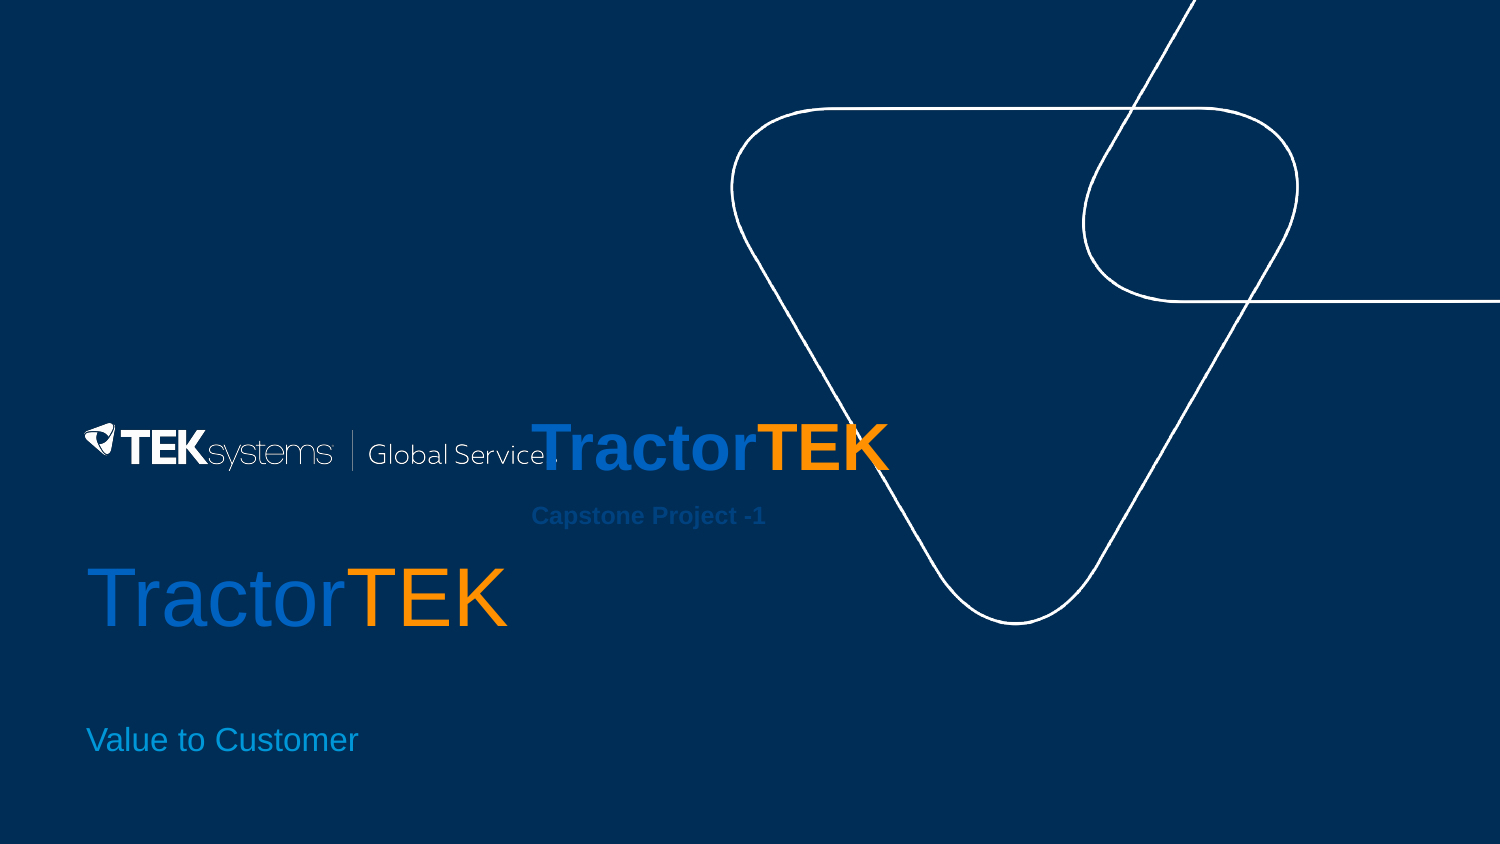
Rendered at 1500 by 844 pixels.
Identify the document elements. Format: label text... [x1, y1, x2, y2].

subtitle Value to Customer [86, 710, 854, 767]
text_box TractorTEK Capstone Project -1 [531, 396, 969, 448]
title TractorTEK [86, 500, 1002, 698]
picture [84, 0, 1500, 684]
